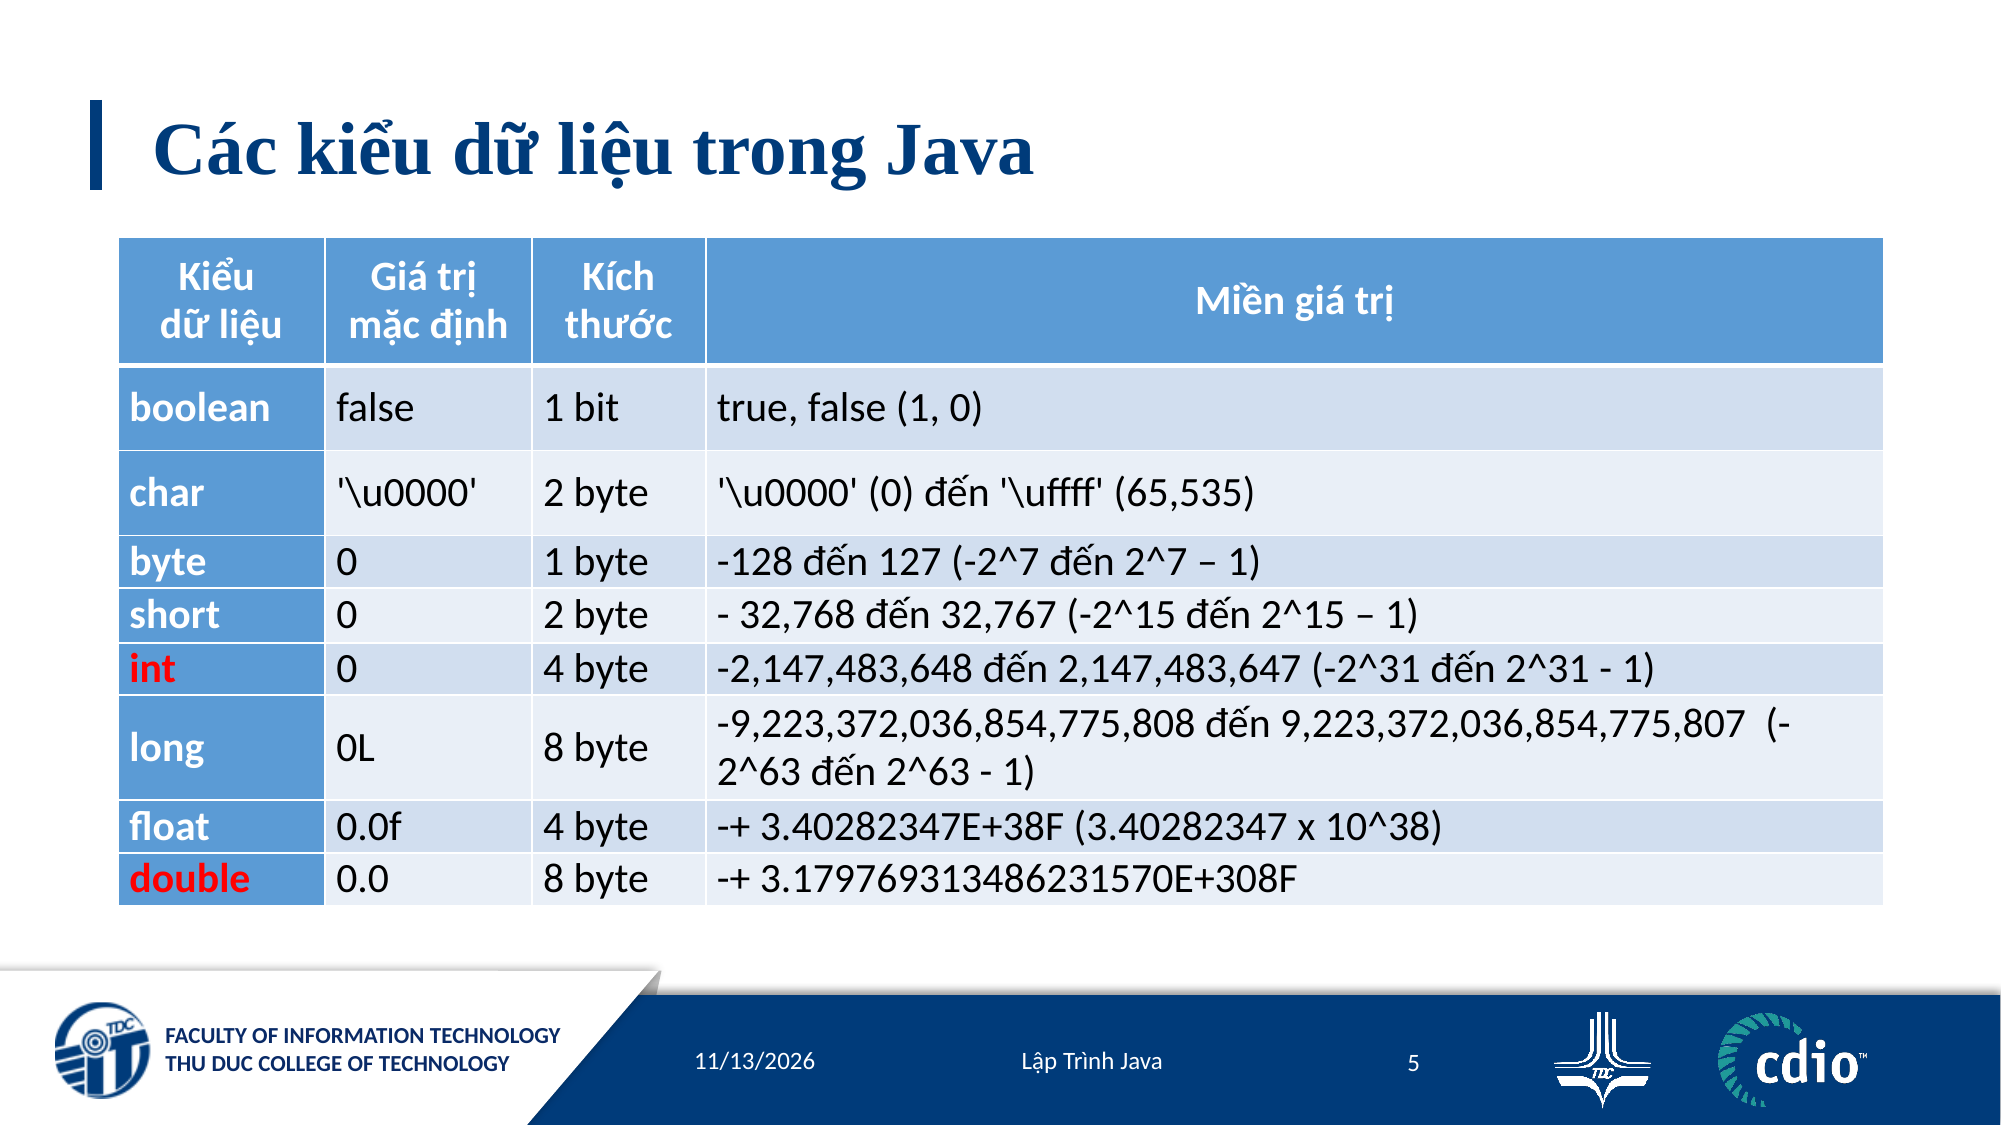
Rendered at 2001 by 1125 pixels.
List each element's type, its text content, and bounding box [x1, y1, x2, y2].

table_cell 8 byte [533, 696, 705, 799]
table_header Giá trị mặc định [326, 238, 531, 363]
table_cell 0.0f [326, 801, 531, 852]
table_cell - 32,768 đến 32,767 (-2^15 đến 2^15 – 1) [707, 589, 1883, 642]
table_cell 4 byte [533, 801, 705, 852]
picture [55, 1001, 453, 1099]
table_cell true, false (1, 0) [707, 368, 1883, 450]
table_cell 8 byte [533, 854, 705, 905]
table_cell false [326, 368, 531, 450]
table_cell 2 byte [533, 589, 705, 642]
table_cell 0L [326, 696, 531, 799]
table_header Miền giá trị [707, 238, 1883, 363]
table_header Kiểu dữ liệu [119, 238, 324, 363]
table_cell '\u0000' [326, 451, 531, 535]
table_cell float [119, 801, 324, 852]
table_cell double [119, 854, 324, 905]
table_cell '\u0000' (0) đến '\uffff' (65,535) [707, 451, 1883, 535]
picture [1554, 1012, 1651, 1109]
table_cell 0 [326, 644, 531, 694]
table_cell -+ 3.40282347E+38F (3.40282347 x 10^38) [707, 801, 1883, 852]
table_cell -2,147,483,648 đến 2,147,483,647 (-2^31 đến 2^31 - 1) [707, 644, 1883, 694]
table_cell 0 [326, 589, 531, 642]
picture [1718, 1013, 1867, 1107]
table_cell int [119, 644, 324, 694]
table_cell 4 byte [533, 644, 705, 694]
table_cell 0 [326, 536, 531, 587]
title Các kiểu dữ liệu trong Java [137, 63, 1863, 236]
table_cell char [119, 451, 324, 535]
table_cell 2 byte [533, 451, 705, 535]
table_cell boolean [119, 368, 324, 450]
table_cell -128 đến 127 (-2^7 đến 2^7 – 1) [707, 536, 1883, 587]
table_cell -9,223,372,036,854,775,808 đến 9,223,372,036,854,775,807 (-2^63 đến 2^63 - 1) [707, 696, 1883, 799]
table_header Kích thước [533, 238, 705, 363]
table_cell byte [119, 536, 324, 587]
table_cell 1 bit [533, 368, 705, 450]
table_cell short [119, 589, 324, 642]
table_cell -+ 3.179769313486231570E+308F [707, 854, 1883, 905]
table_cell 1 byte [533, 536, 705, 587]
table_cell 0.0 [326, 854, 531, 905]
table_cell long [119, 696, 324, 799]
